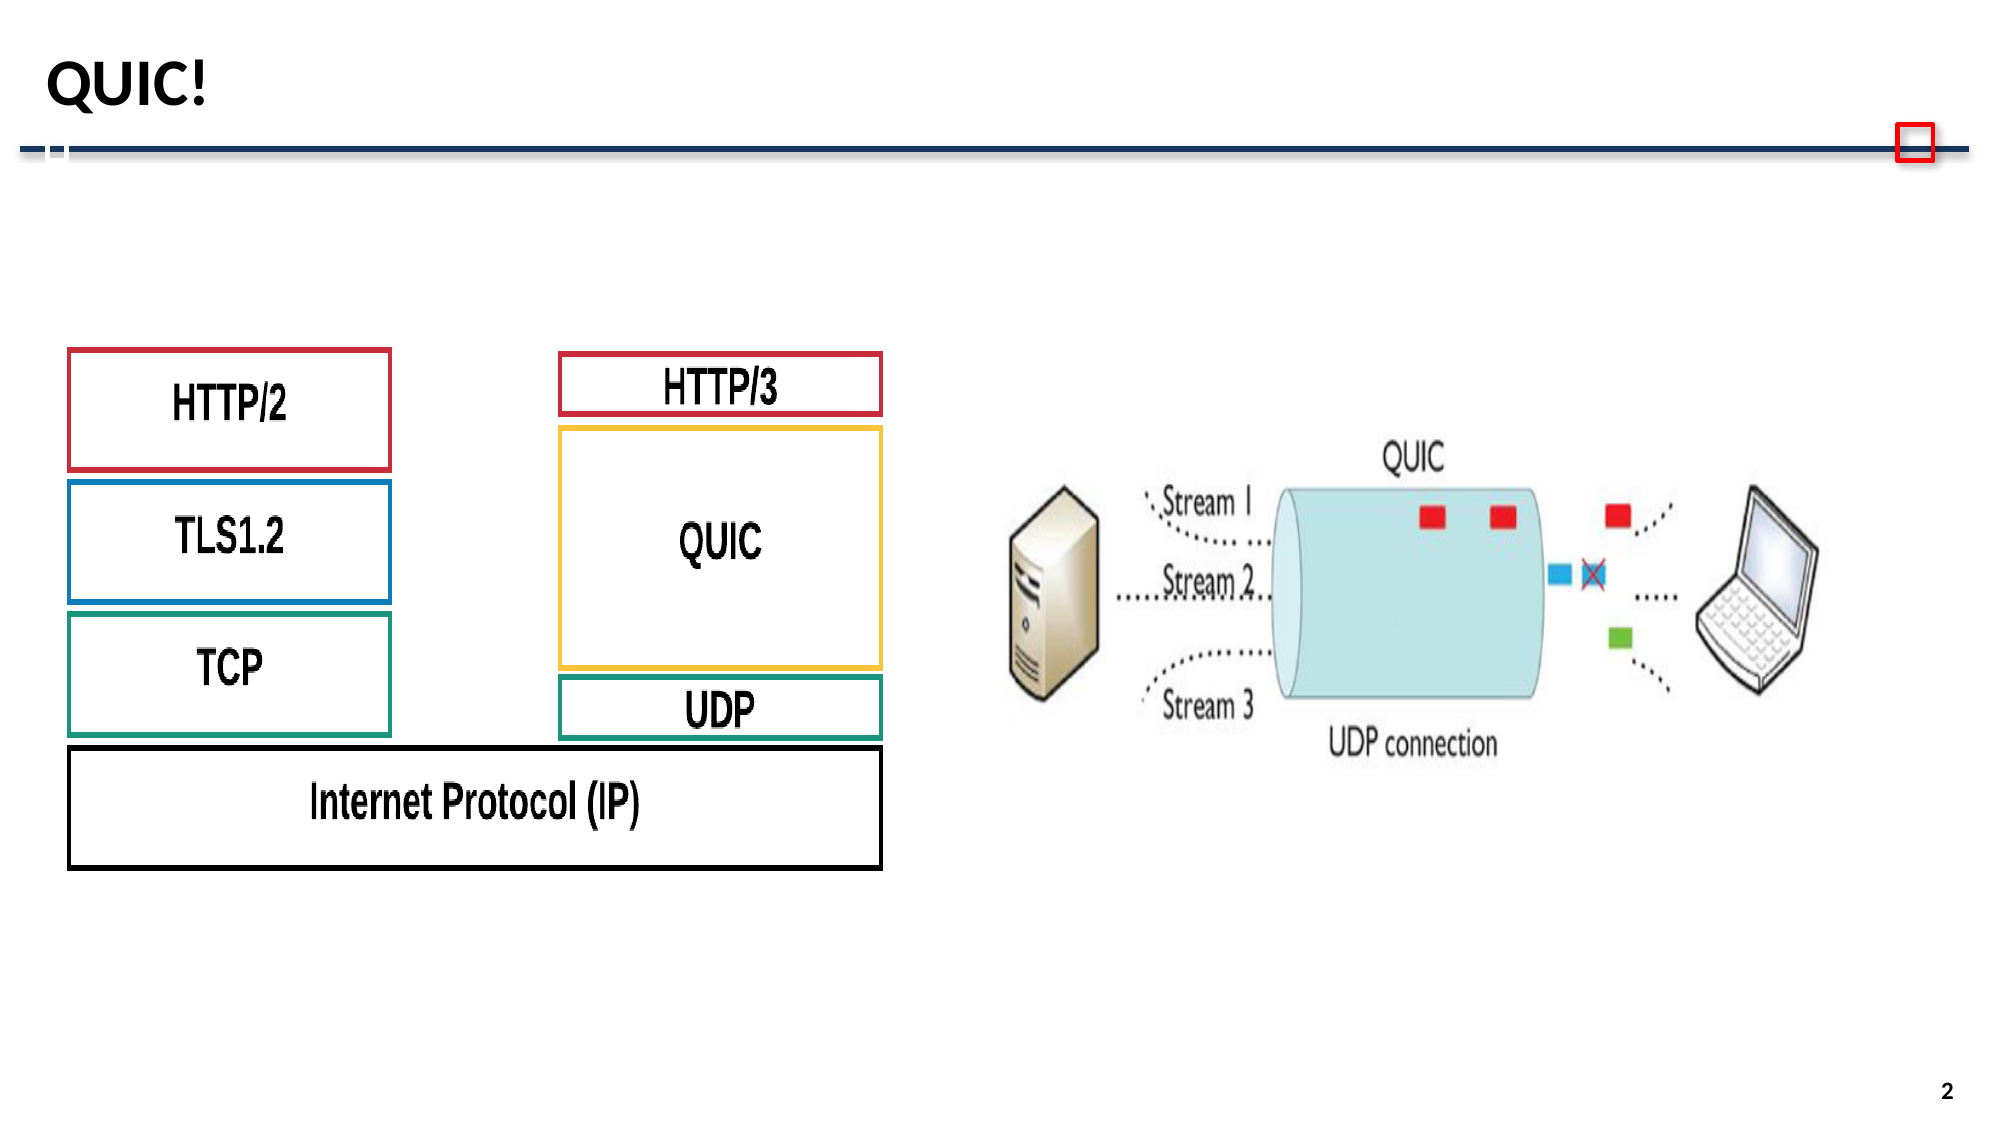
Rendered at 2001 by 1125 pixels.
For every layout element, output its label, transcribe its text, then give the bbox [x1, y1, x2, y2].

slide_number ‹#› [1826, 1071, 1969, 1108]
picture [983, 421, 1832, 805]
picture [30, 290, 918, 929]
title QUIC! [31, 7, 1969, 151]
